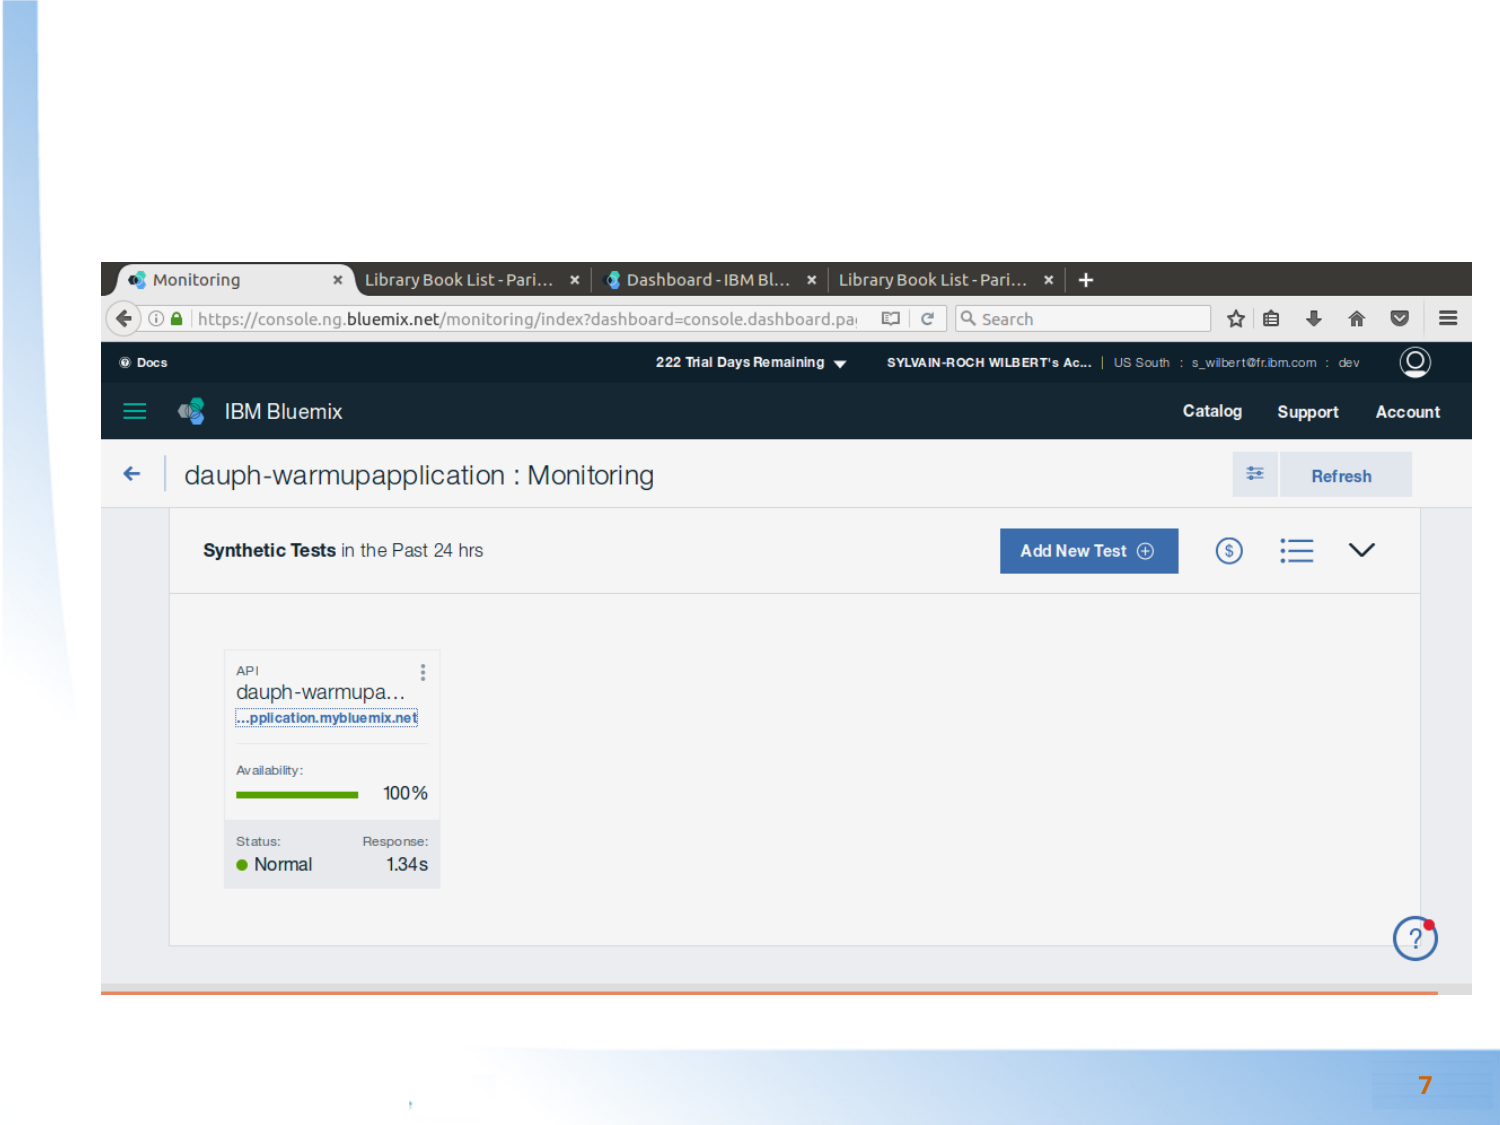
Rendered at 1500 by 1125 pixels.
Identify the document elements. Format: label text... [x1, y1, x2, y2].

picture [0, 0, 1500, 1125]
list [100, 262, 1472, 996]
slide_number 7 [1394, 1058, 1500, 1112]
